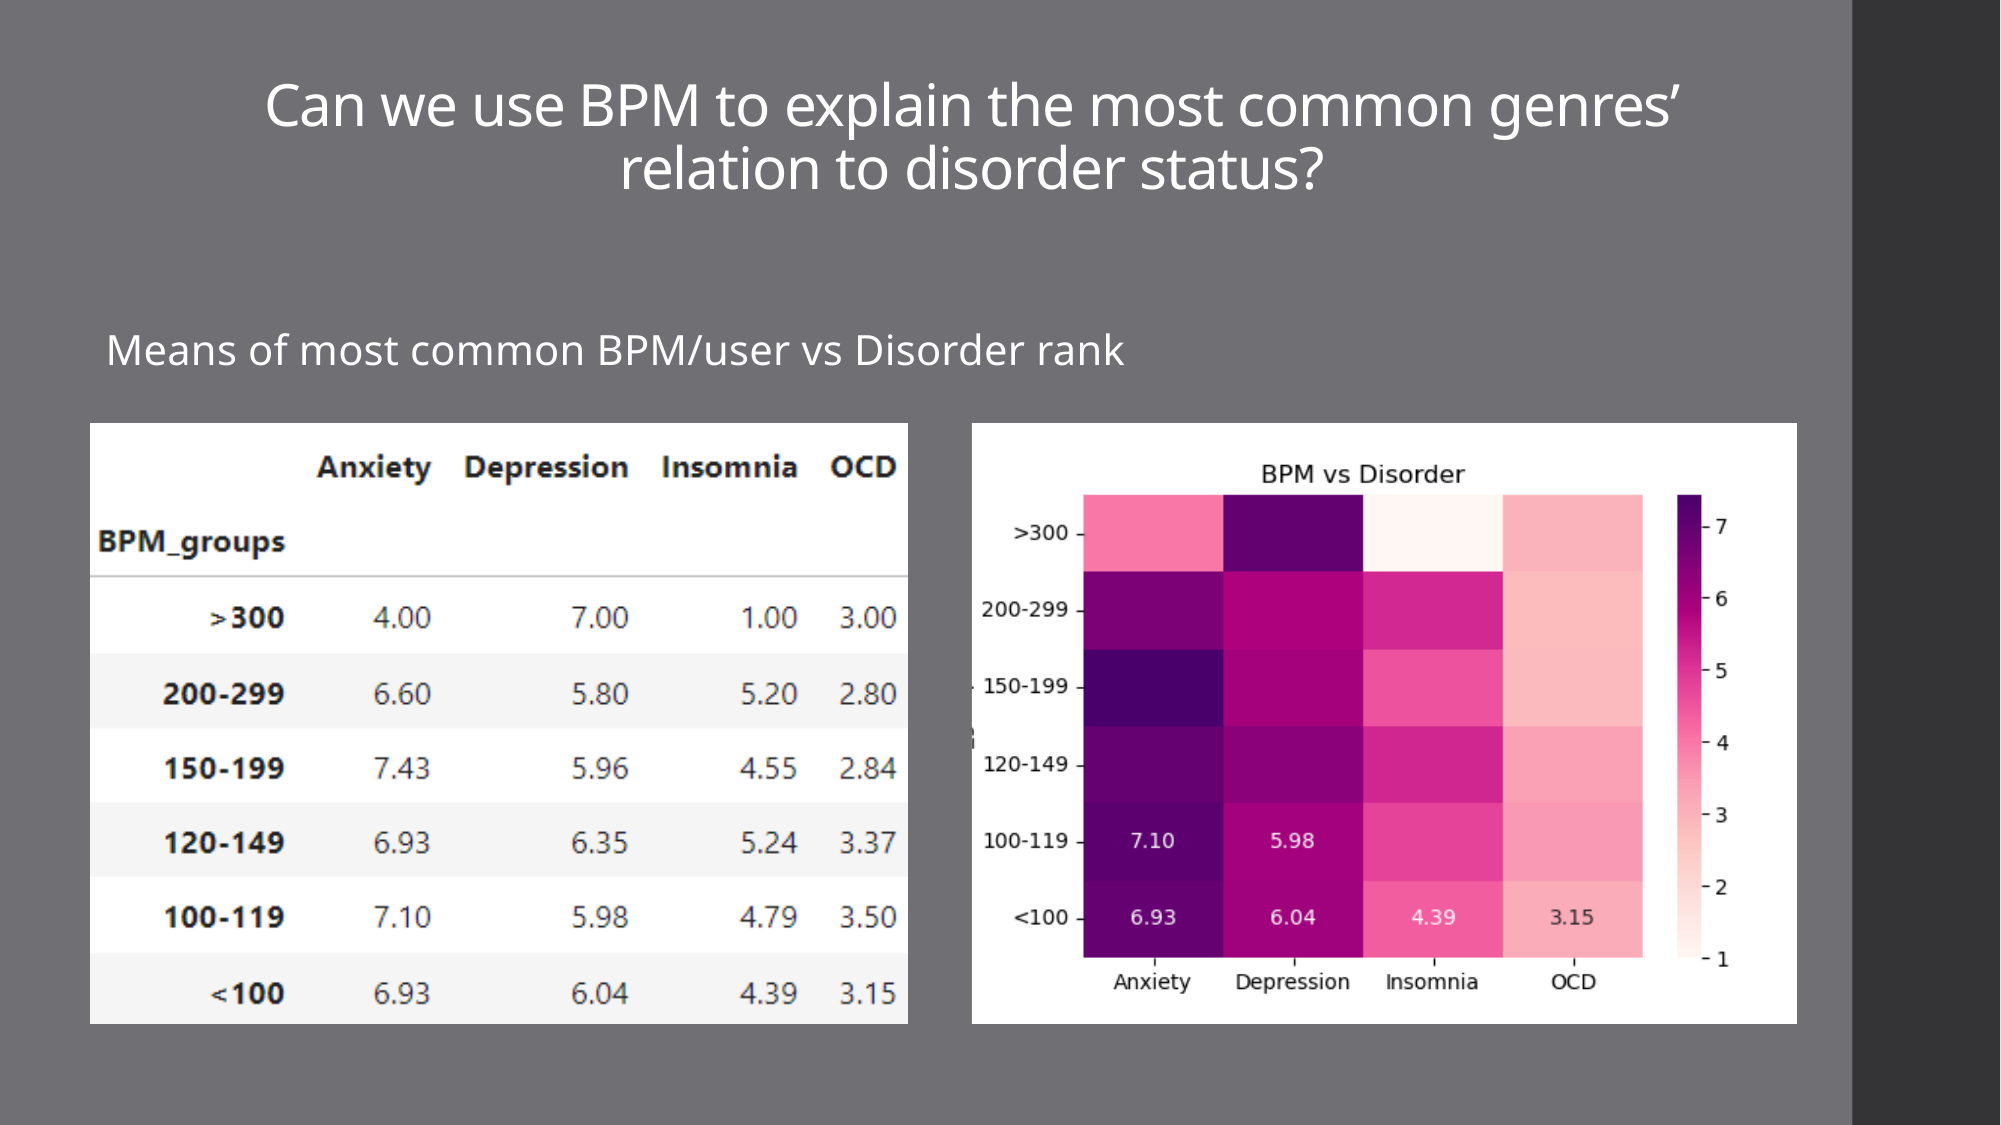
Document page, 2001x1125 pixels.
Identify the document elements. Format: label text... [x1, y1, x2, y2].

list Means of most common BPM/user vs Disorder rank [90, 262, 1500, 383]
title Can we use BPM to explain the most common genres’ relation to disorder status? [176, 0, 1767, 210]
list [90, 423, 909, 1025]
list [971, 423, 1798, 1025]
